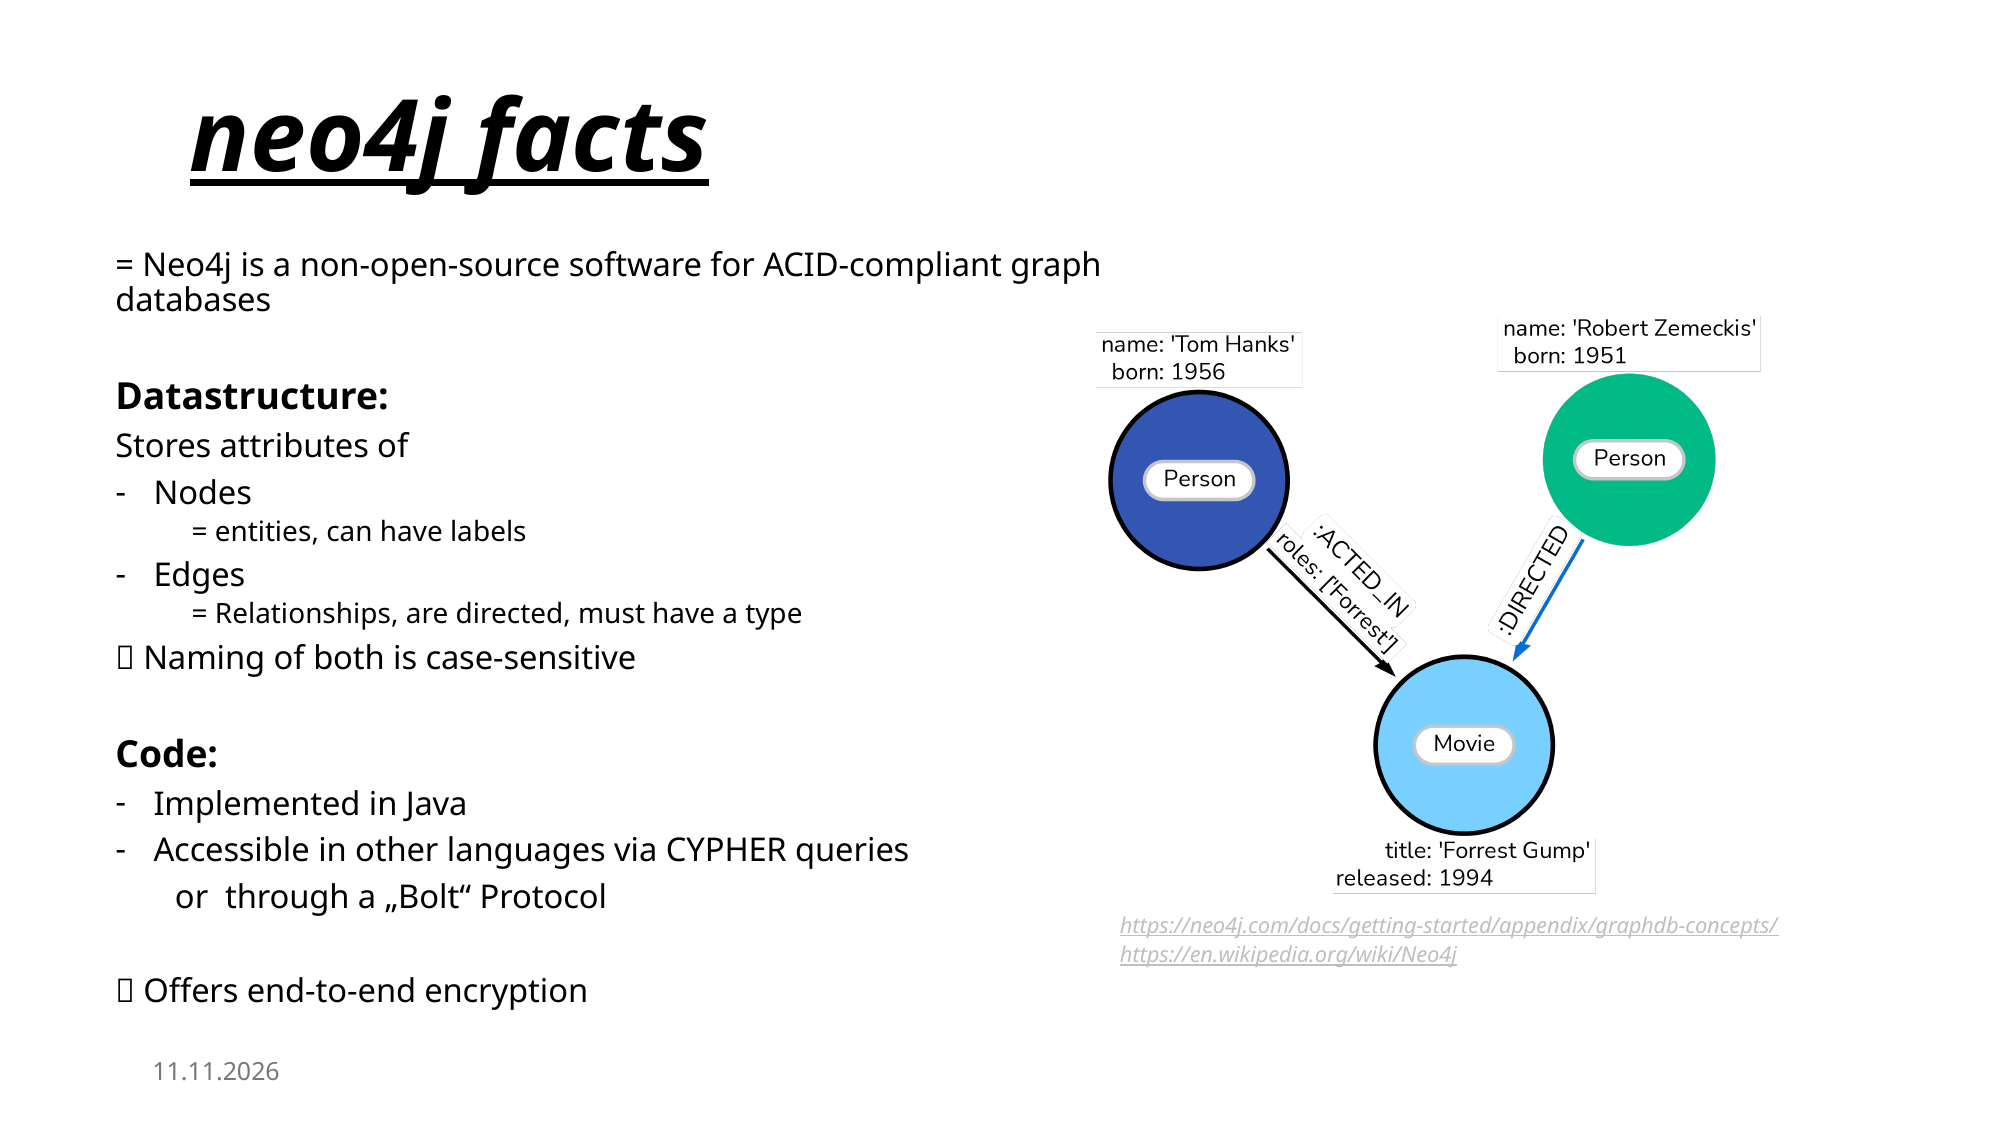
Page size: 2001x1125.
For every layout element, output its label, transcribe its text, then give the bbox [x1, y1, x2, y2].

picture [1096, 315, 1761, 895]
text_box https://neo4j.com/docs/getting-started/appendix/graphdb-concepts/ https://en.wikipedia.org/wiki/Neo4j [1105, 903, 1900, 978]
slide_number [137, 1042, 588, 1103]
list = Neo4j is a non-open-source software for ACID-compliant graph databases Datastructure: Stores attributes of Nodes = entities, can have labels Edges = Relationships, are directed, must have a type  Naming of both is case-sensitive Code: Implemented in Java Accessible in other languages via CYPHER queries or through a „Bolt“ Protocol  Offers end-to-end encryption [100, 241, 1127, 1023]
title neo4j facts [174, 88, 1825, 201]
